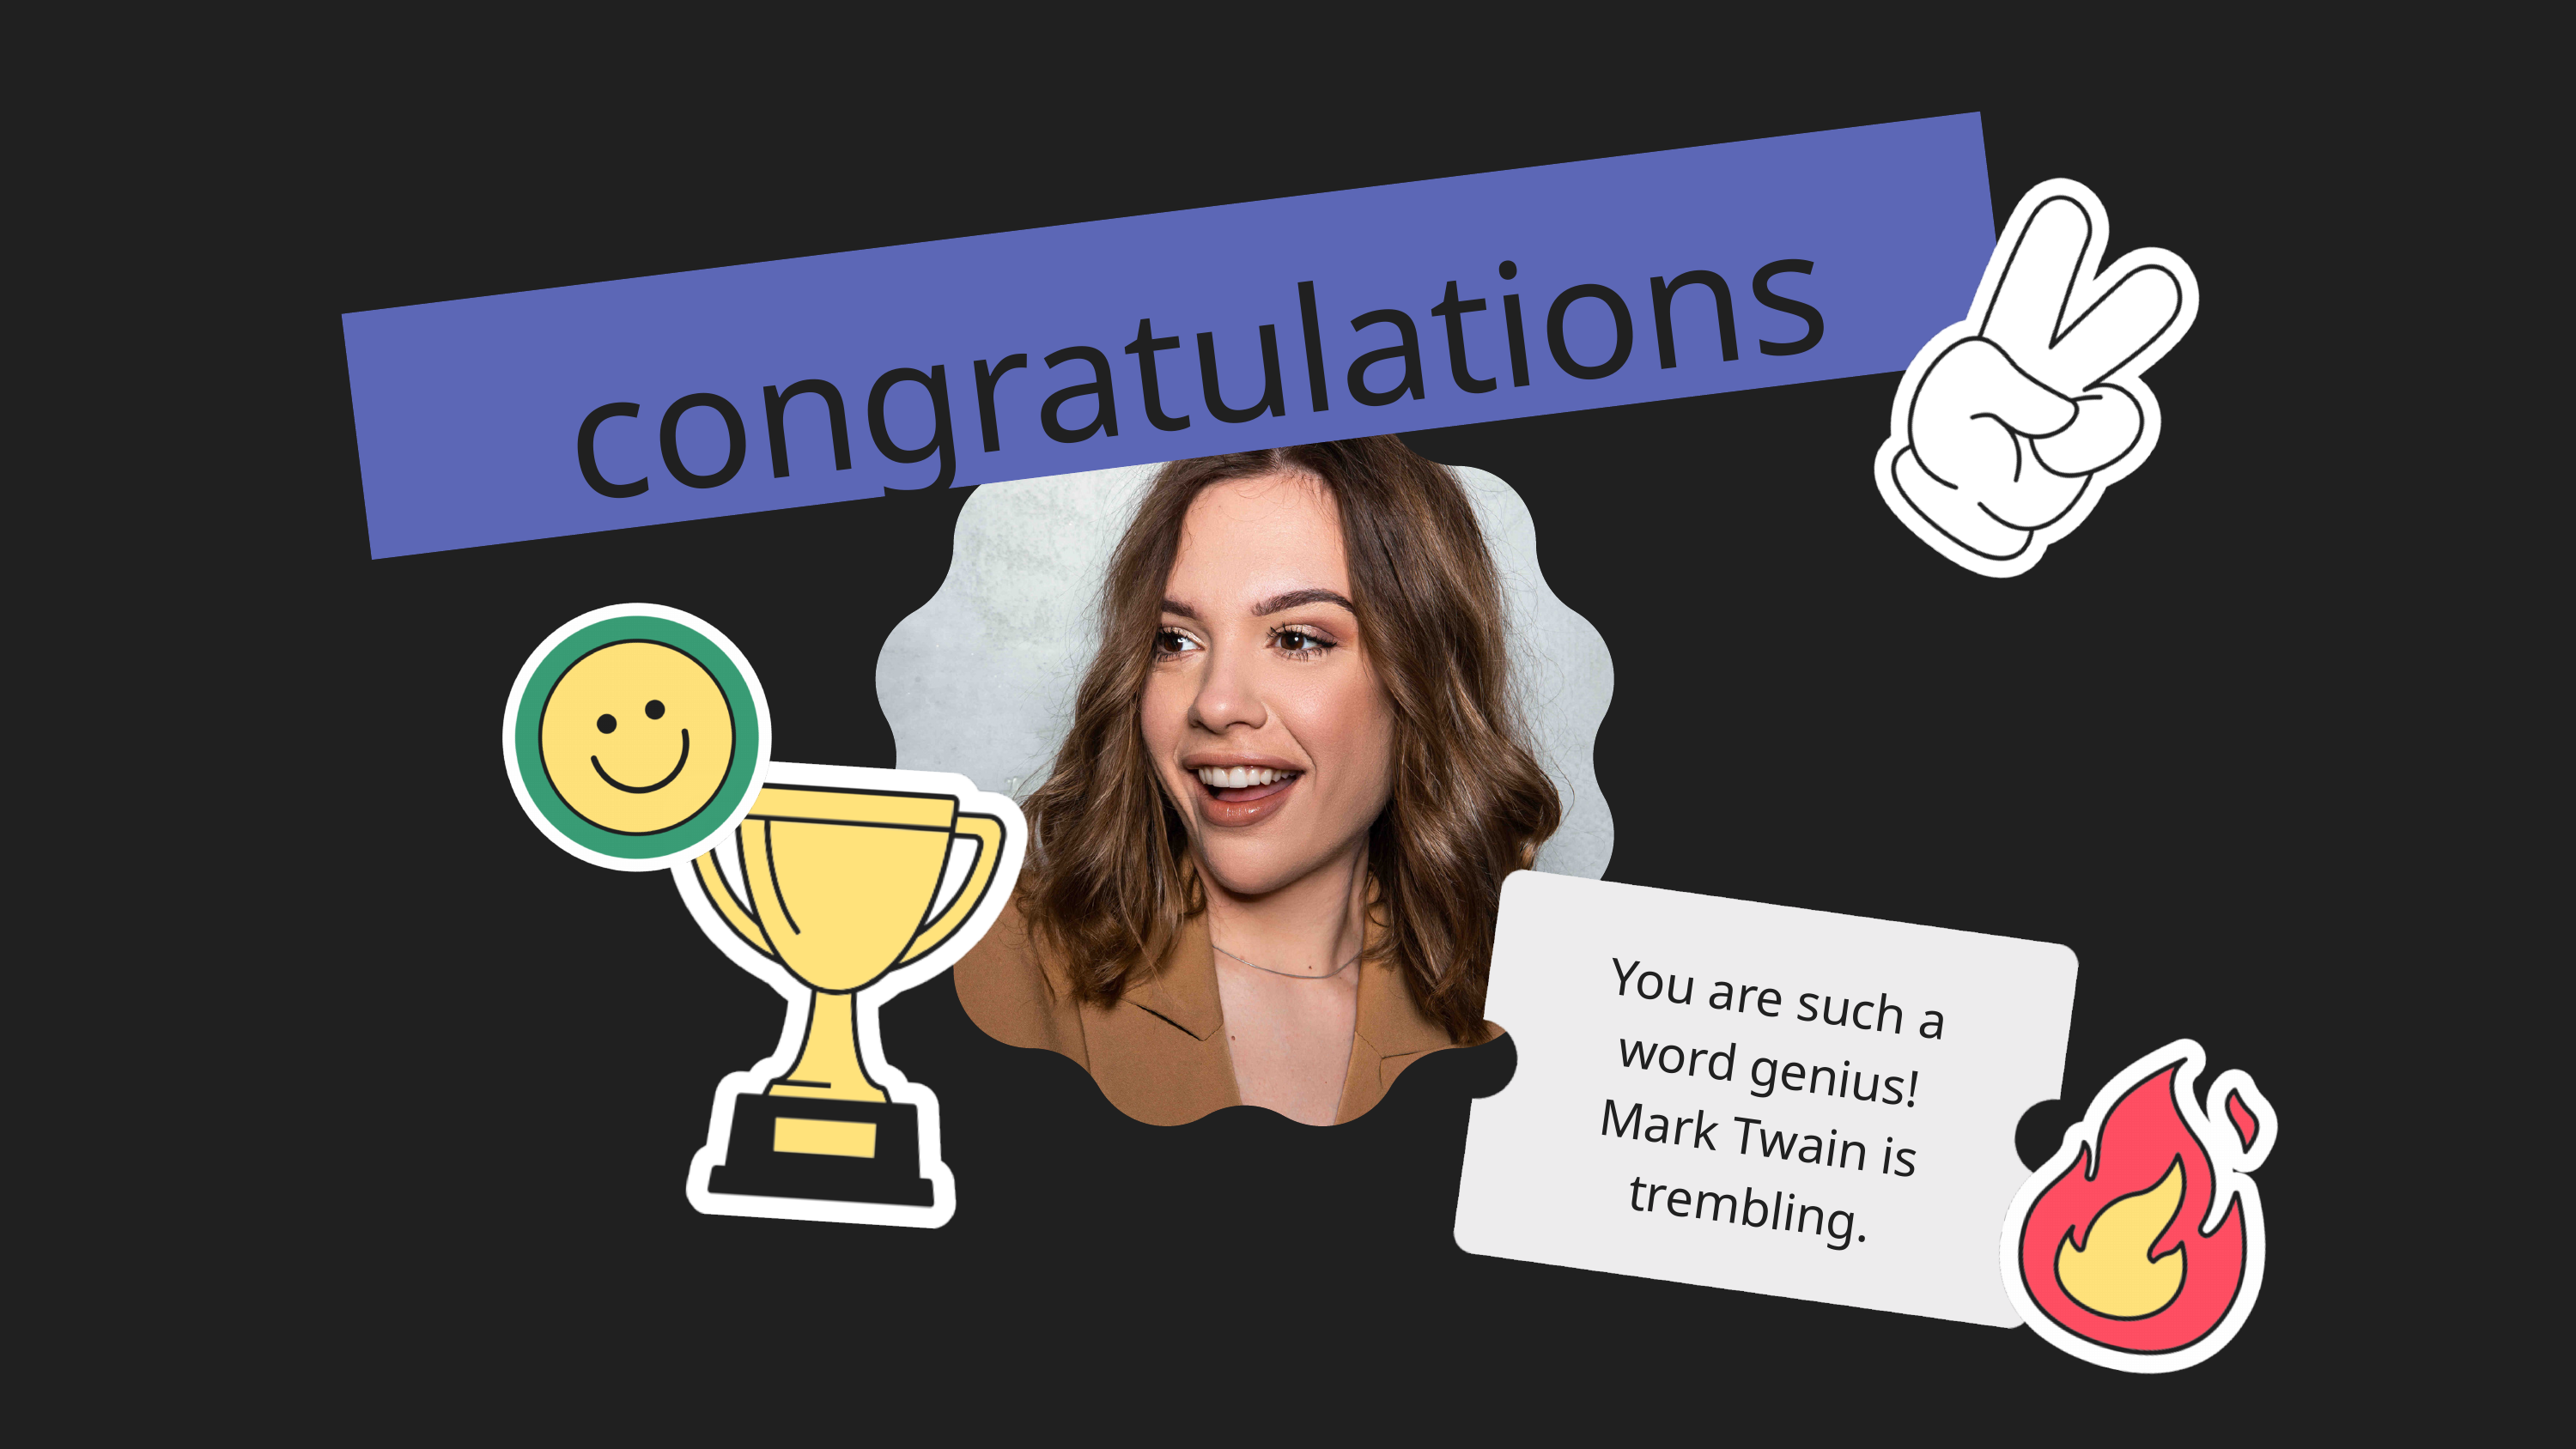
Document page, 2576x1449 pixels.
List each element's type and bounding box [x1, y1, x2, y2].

picture [458, 561, 1018, 1233]
picture [1909, 156, 2260, 621]
picture [1452, 882, 2318, 1398]
text_box [875, 570, 1614, 1127]
text_box [341, 111, 2011, 561]
